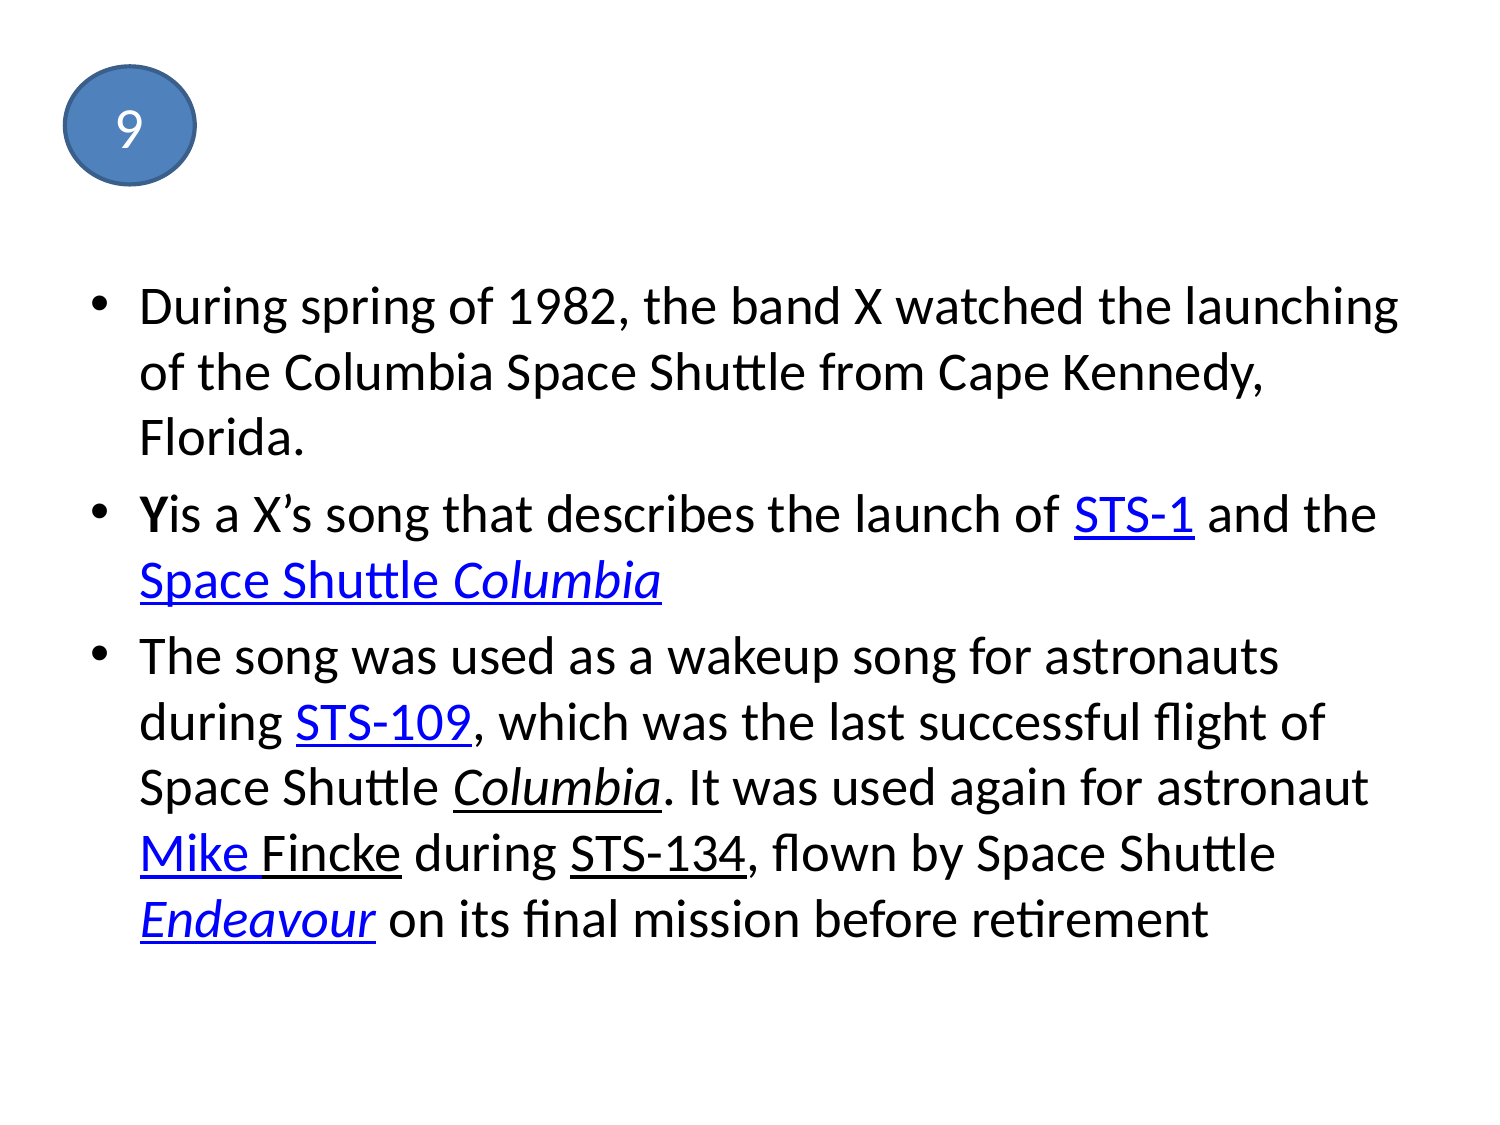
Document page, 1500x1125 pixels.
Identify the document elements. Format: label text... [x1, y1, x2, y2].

list During spring of 1982, the band X watched the launching of the Columbia Space Shuttle from Cape Kennedy, Florida. Yis a X’s song that describes the launch of STS-1 and the Space Shuttle Columbia The song was used as a wakeup song for astronauts during STS-109, which was the last successful flight of Space Shuttle Columbia. It was used again for astronaut Mike Fincke during STS-134, flown by Space Shuttle Endeavour on its final mission before retirement [75, 262, 1425, 1005]
text_box 9 [62, 64, 197, 187]
